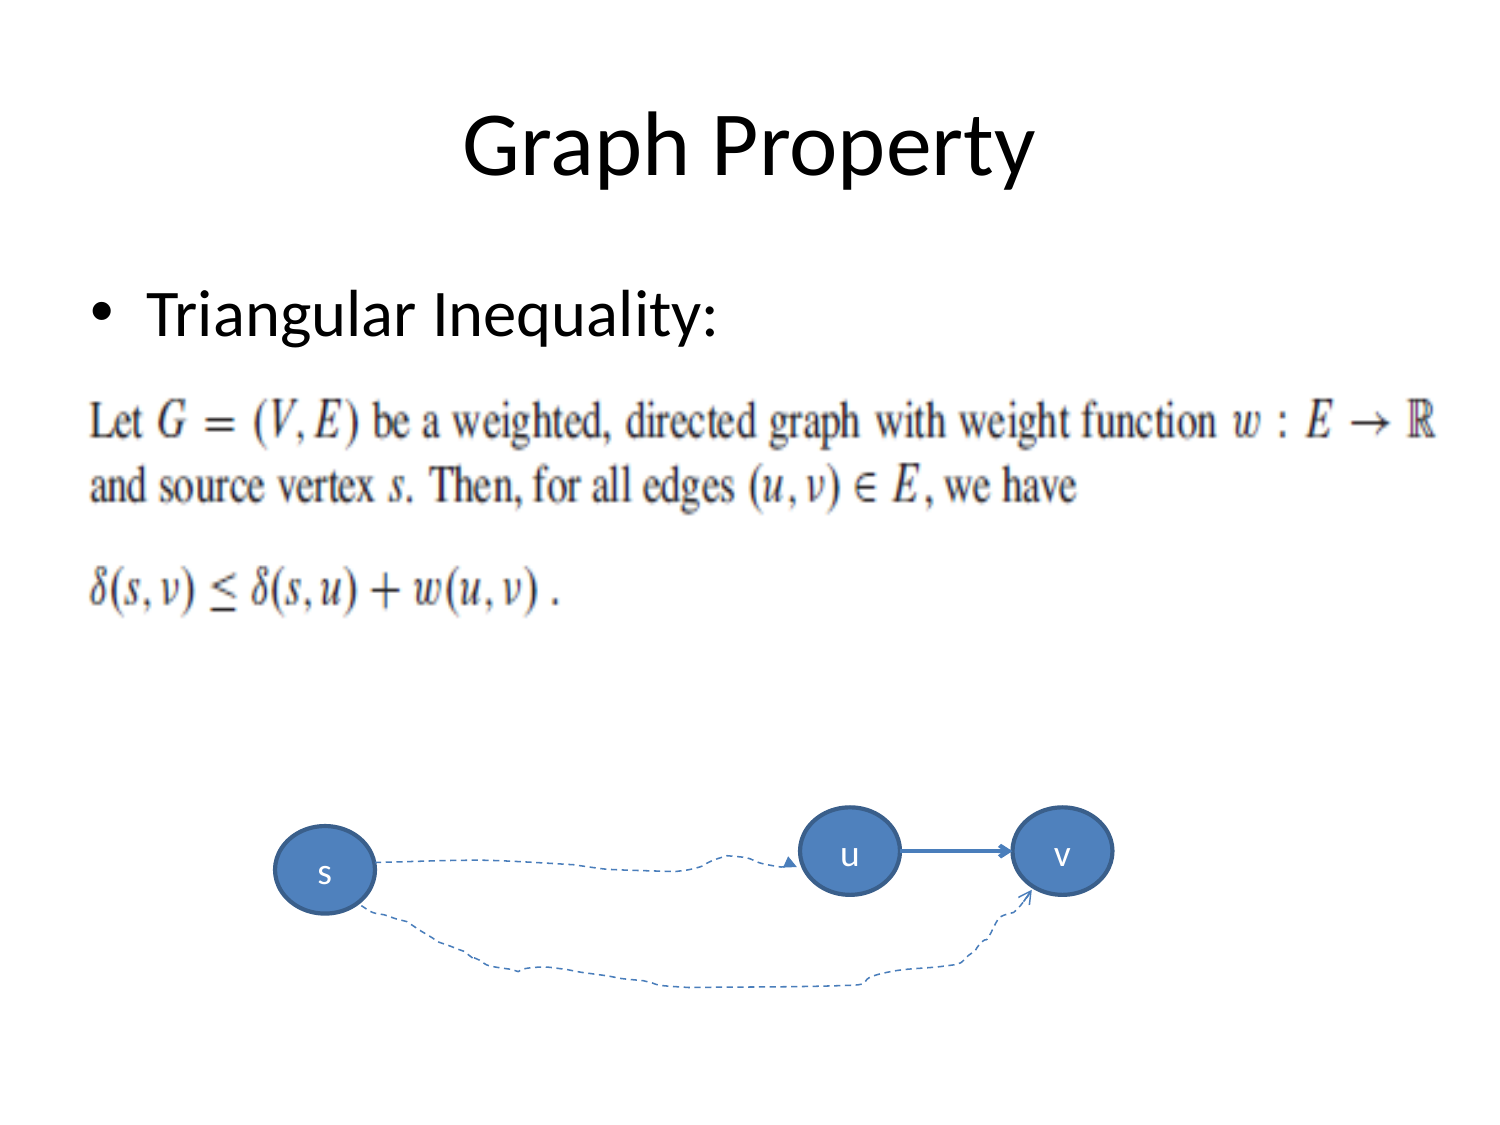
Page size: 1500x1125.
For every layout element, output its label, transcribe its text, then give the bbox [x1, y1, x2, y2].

list Triangular Inequality: [75, 644, 1425, 1005]
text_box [274, 807, 1113, 988]
picture [77, 387, 1463, 638]
list Triangular Inequality: [75, 262, 1425, 387]
title Graph Property [75, 45, 1425, 233]
